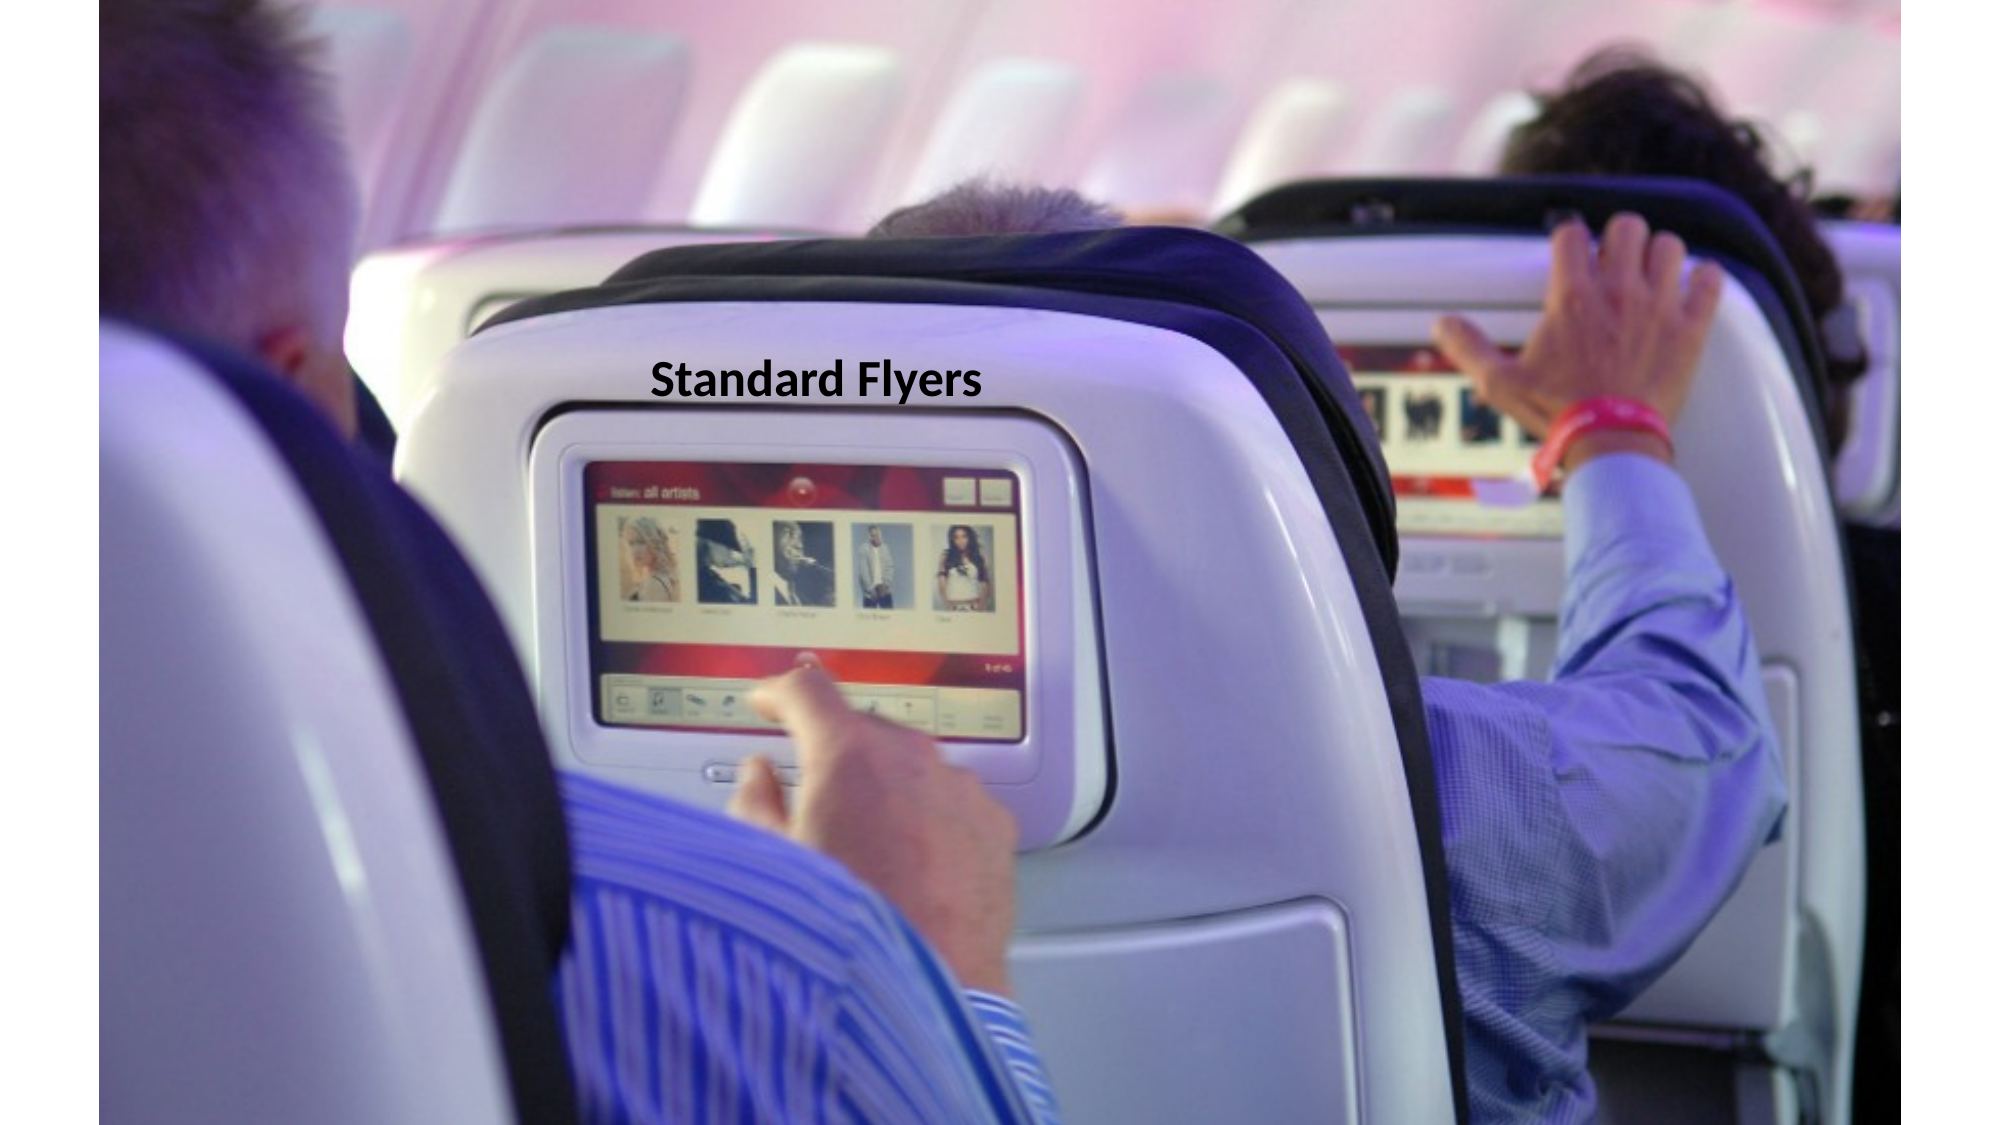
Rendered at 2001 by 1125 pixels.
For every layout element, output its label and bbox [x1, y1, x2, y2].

list [99, 0, 1901, 1125]
